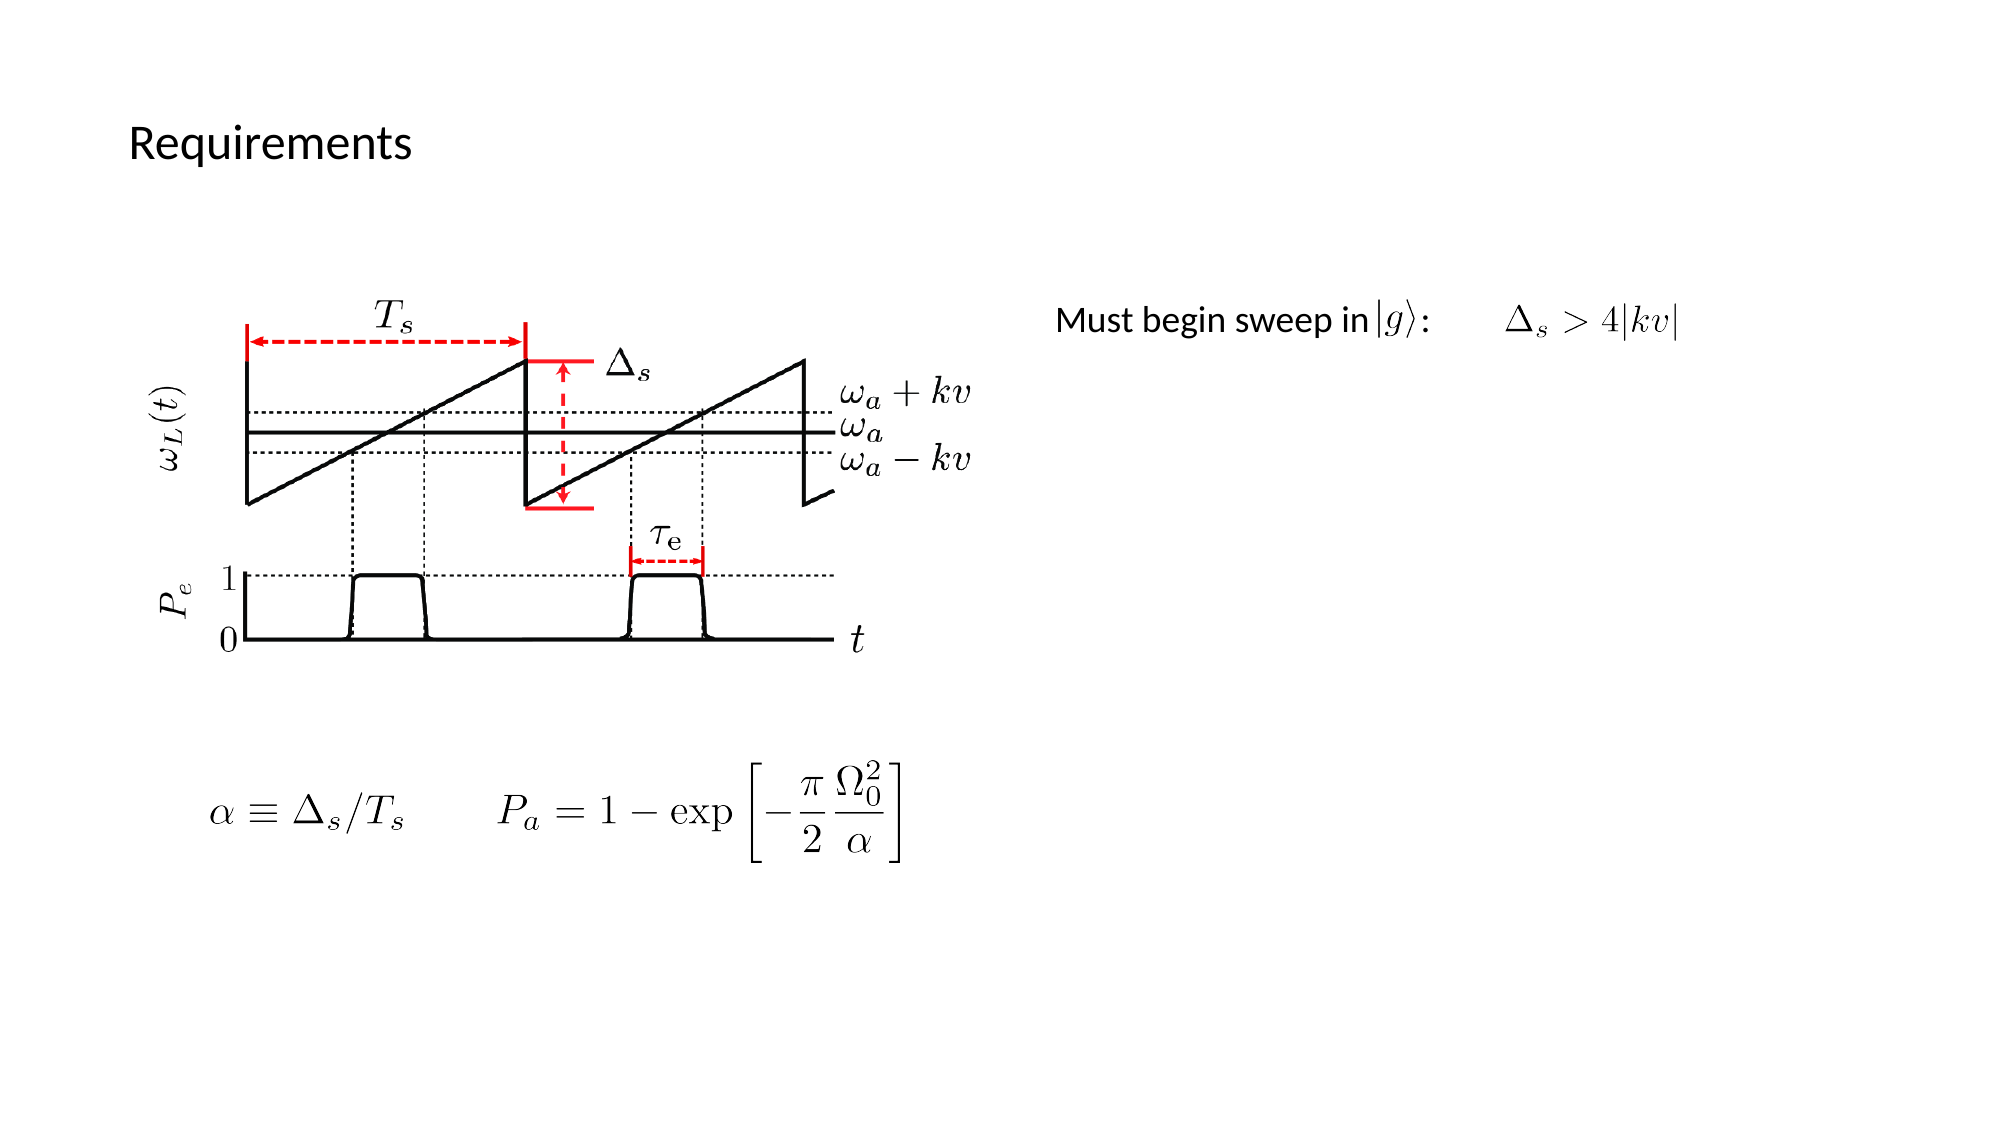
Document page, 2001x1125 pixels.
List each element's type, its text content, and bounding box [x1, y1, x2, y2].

picture [1504, 303, 1676, 341]
picture [1378, 299, 1415, 338]
picture [210, 792, 403, 834]
picture [497, 760, 900, 863]
picture [112, 280, 988, 694]
text_box Must begin sweep in : [1040, 288, 1447, 348]
text_box Requirements [114, 102, 428, 177]
